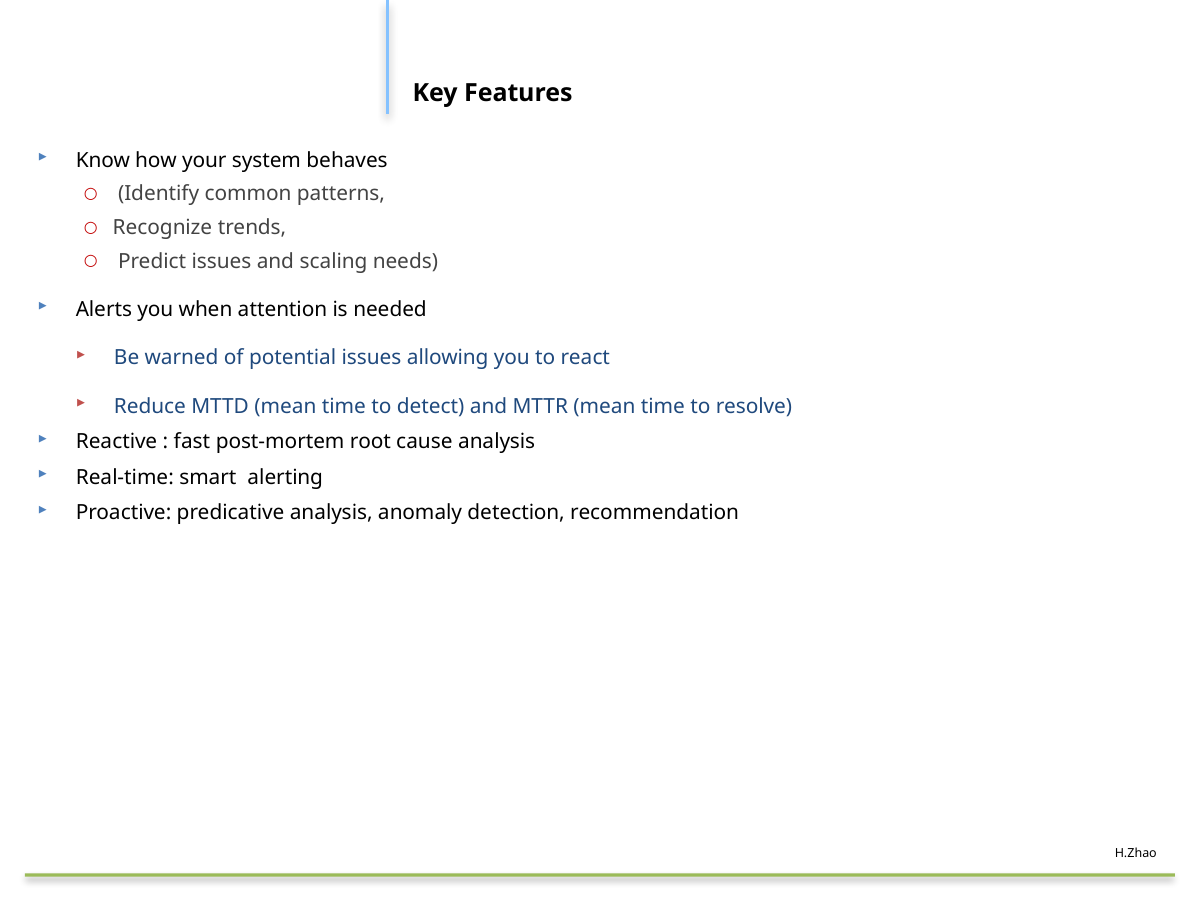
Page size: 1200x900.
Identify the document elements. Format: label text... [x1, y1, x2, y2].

list Know how your system behaves (Identify common patterns, Recognize trends, Predict issues and scaling needs) Alerts you when attention is needed Be warned of potential issues allowing you to react Reduce MTTD (mean time to detect) and MTTR (mean time to resolve) Reactive : fast post-mortem root cause analysis Real-time: smart alerting Proactive: predicative analysis, anomaly detection, recommendation [24, 125, 1175, 813]
list Key Features [399, 12, 1175, 113]
